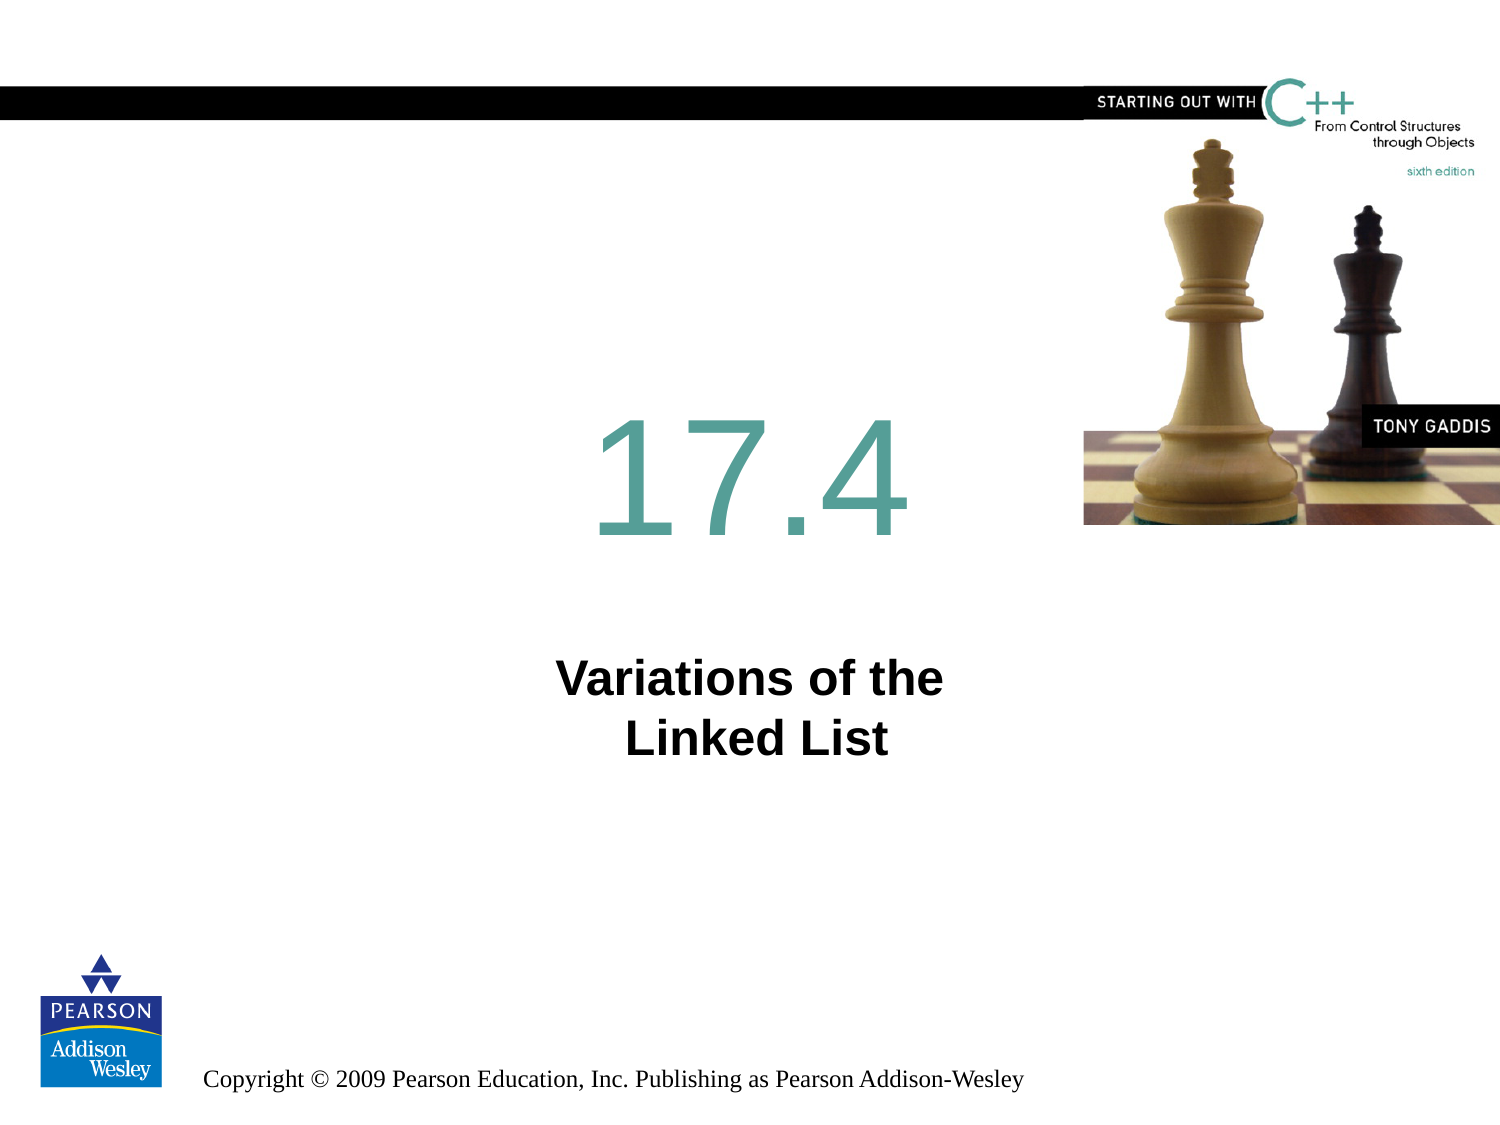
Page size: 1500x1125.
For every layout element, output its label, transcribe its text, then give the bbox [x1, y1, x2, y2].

subtitle Variations of the Linked List [225, 637, 1275, 925]
title 17.4 [112, 375, 1388, 563]
picture [37, 949, 164, 1089]
